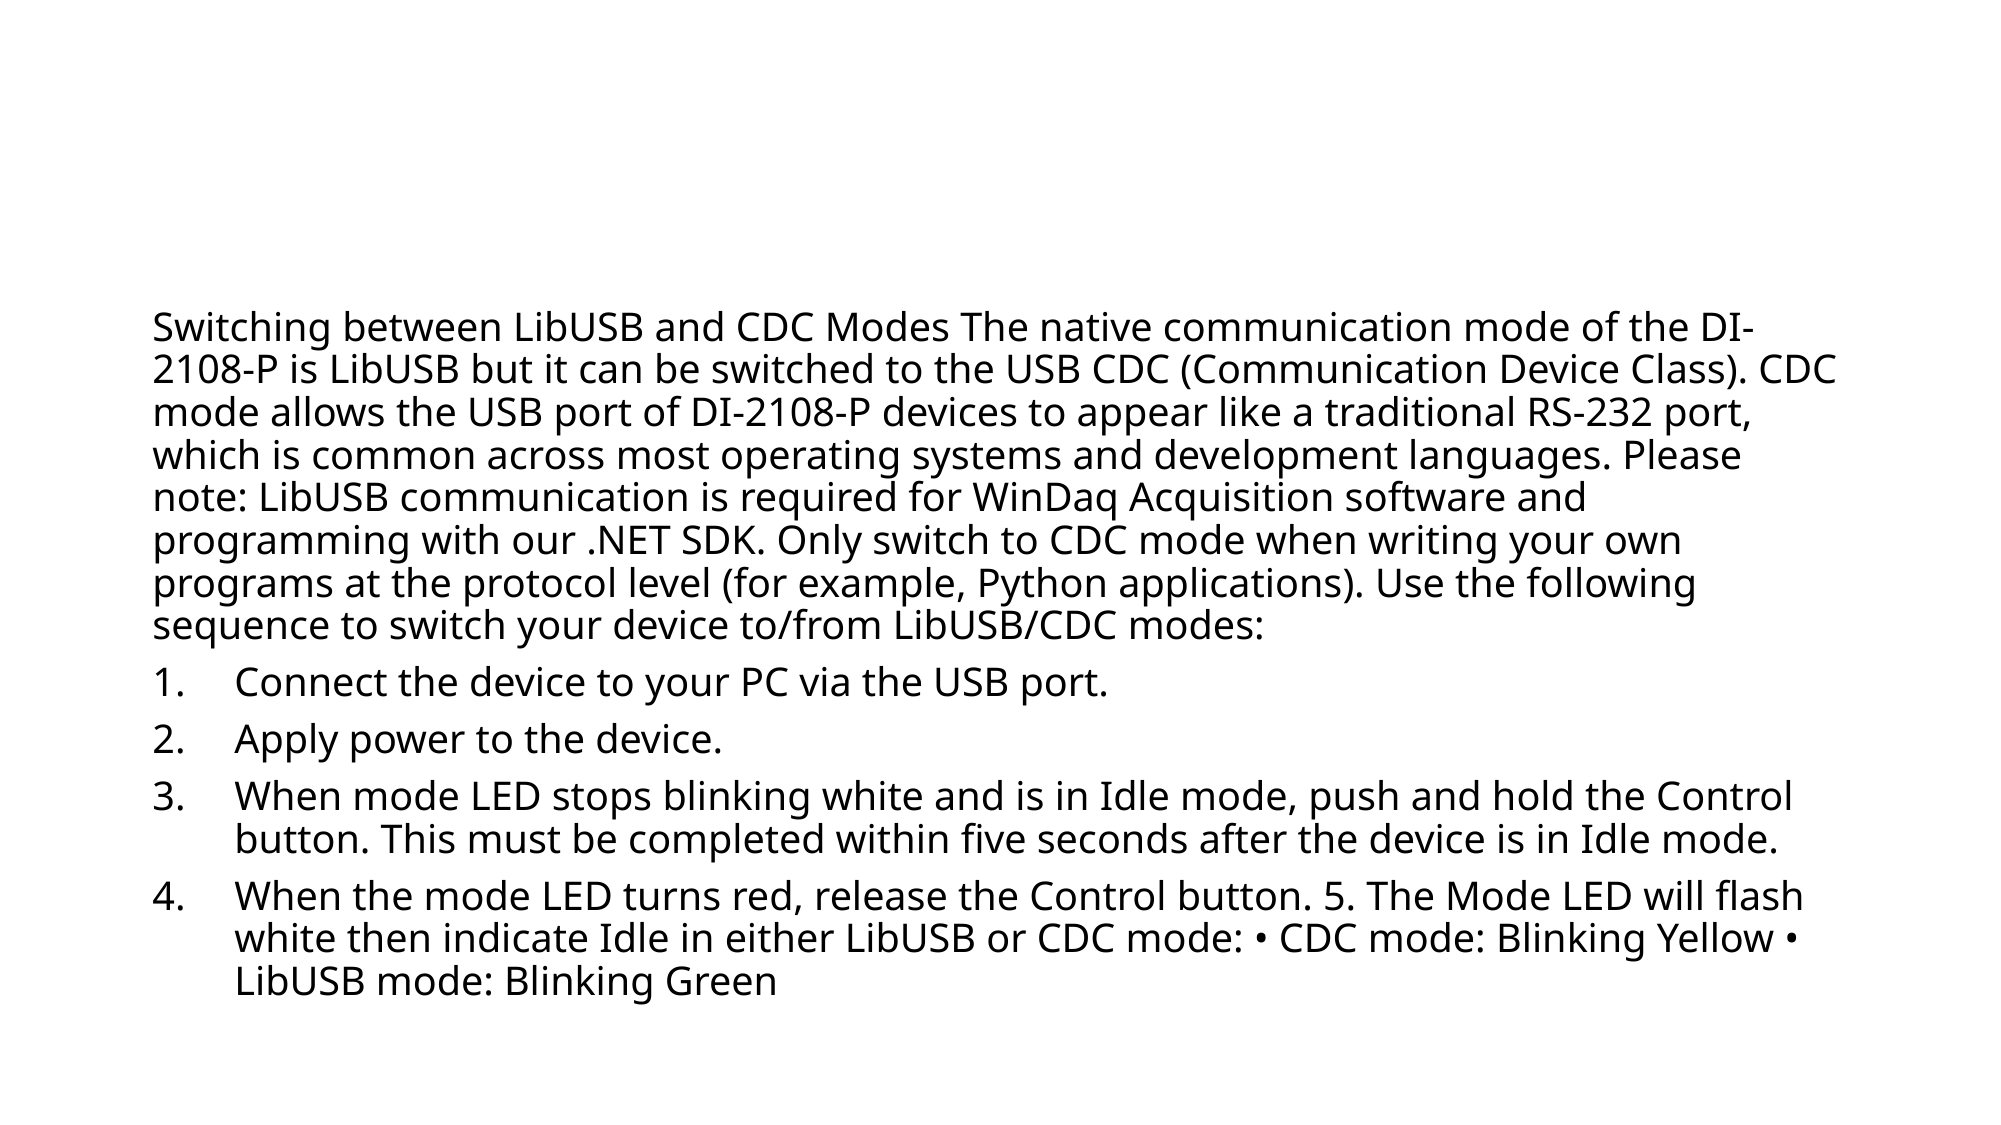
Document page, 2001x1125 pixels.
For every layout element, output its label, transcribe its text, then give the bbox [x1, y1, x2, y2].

list Switching between LibUSB and CDC Modes The native communication mode of the DI-2108-P is LibUSB but it can be switched to the USB CDC (Communication Device Class). CDC mode allows the USB port of DI-2108-P devices to appear like a traditional RS-232 port, which is common across most operating systems and development languages. Please note: LibUSB communication is required for WinDaq Acquisition software and programming with our .NET SDK. Only switch to CDC mode when writing your own programs at the protocol level (for example, Python applications). Use the following sequence to switch your device to/from LibUSB/CDC modes: Connect the device to your PC via the USB port. Apply power to the device. When mode LED stops blinking white and is in Idle mode, push and hold the Control button. This must be completed within five seconds after the device is in Idle mode. When the mode LED turns red, release the Control button. 5. The Mode LED will flash white then indicate Idle in either LibUSB or CDC mode: • CDC mode: Blinking Yellow • LibUSB mode: Blinking Green [137, 299, 1863, 1014]
